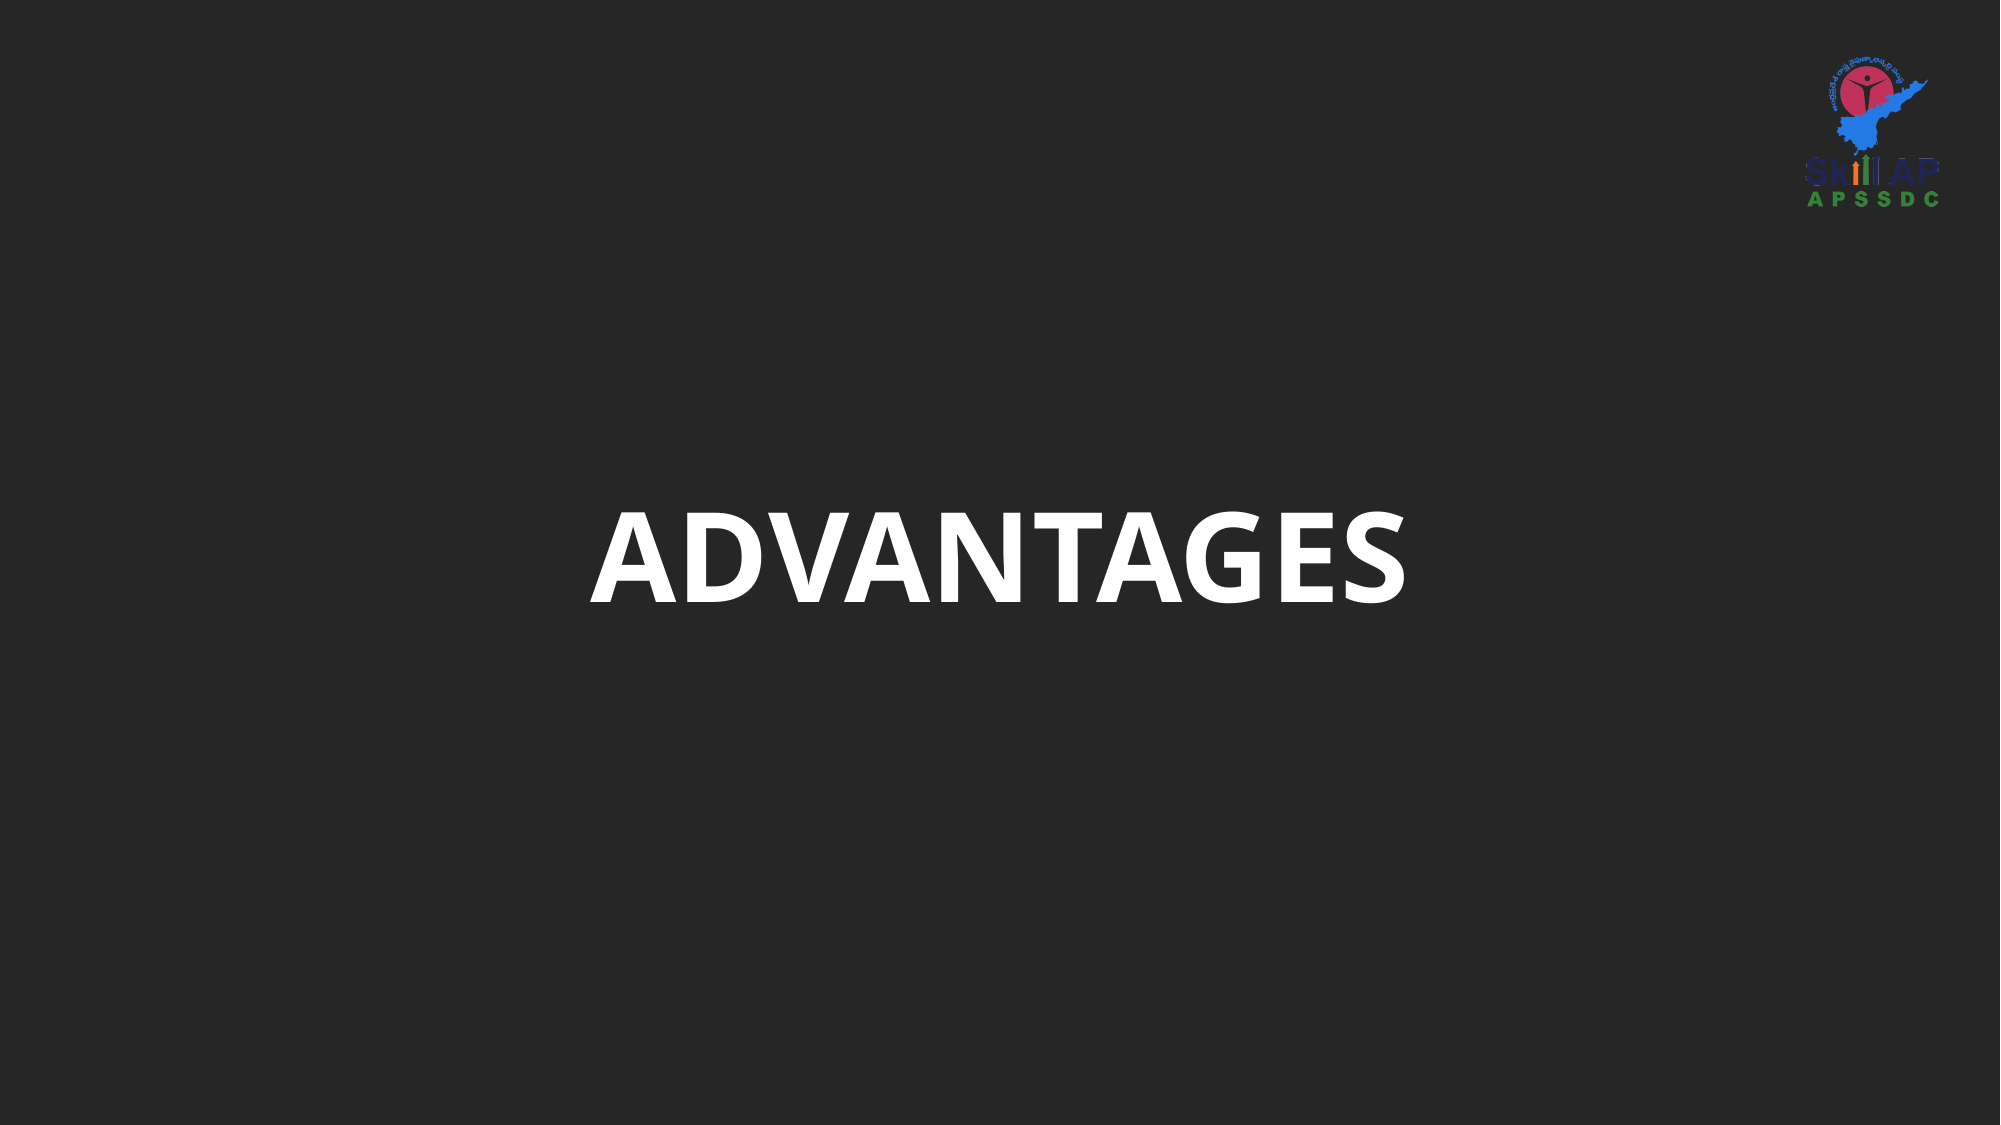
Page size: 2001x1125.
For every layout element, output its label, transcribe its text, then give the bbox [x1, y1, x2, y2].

title ADVANTAGES [174, 443, 1825, 682]
picture [1790, 51, 1952, 214]
